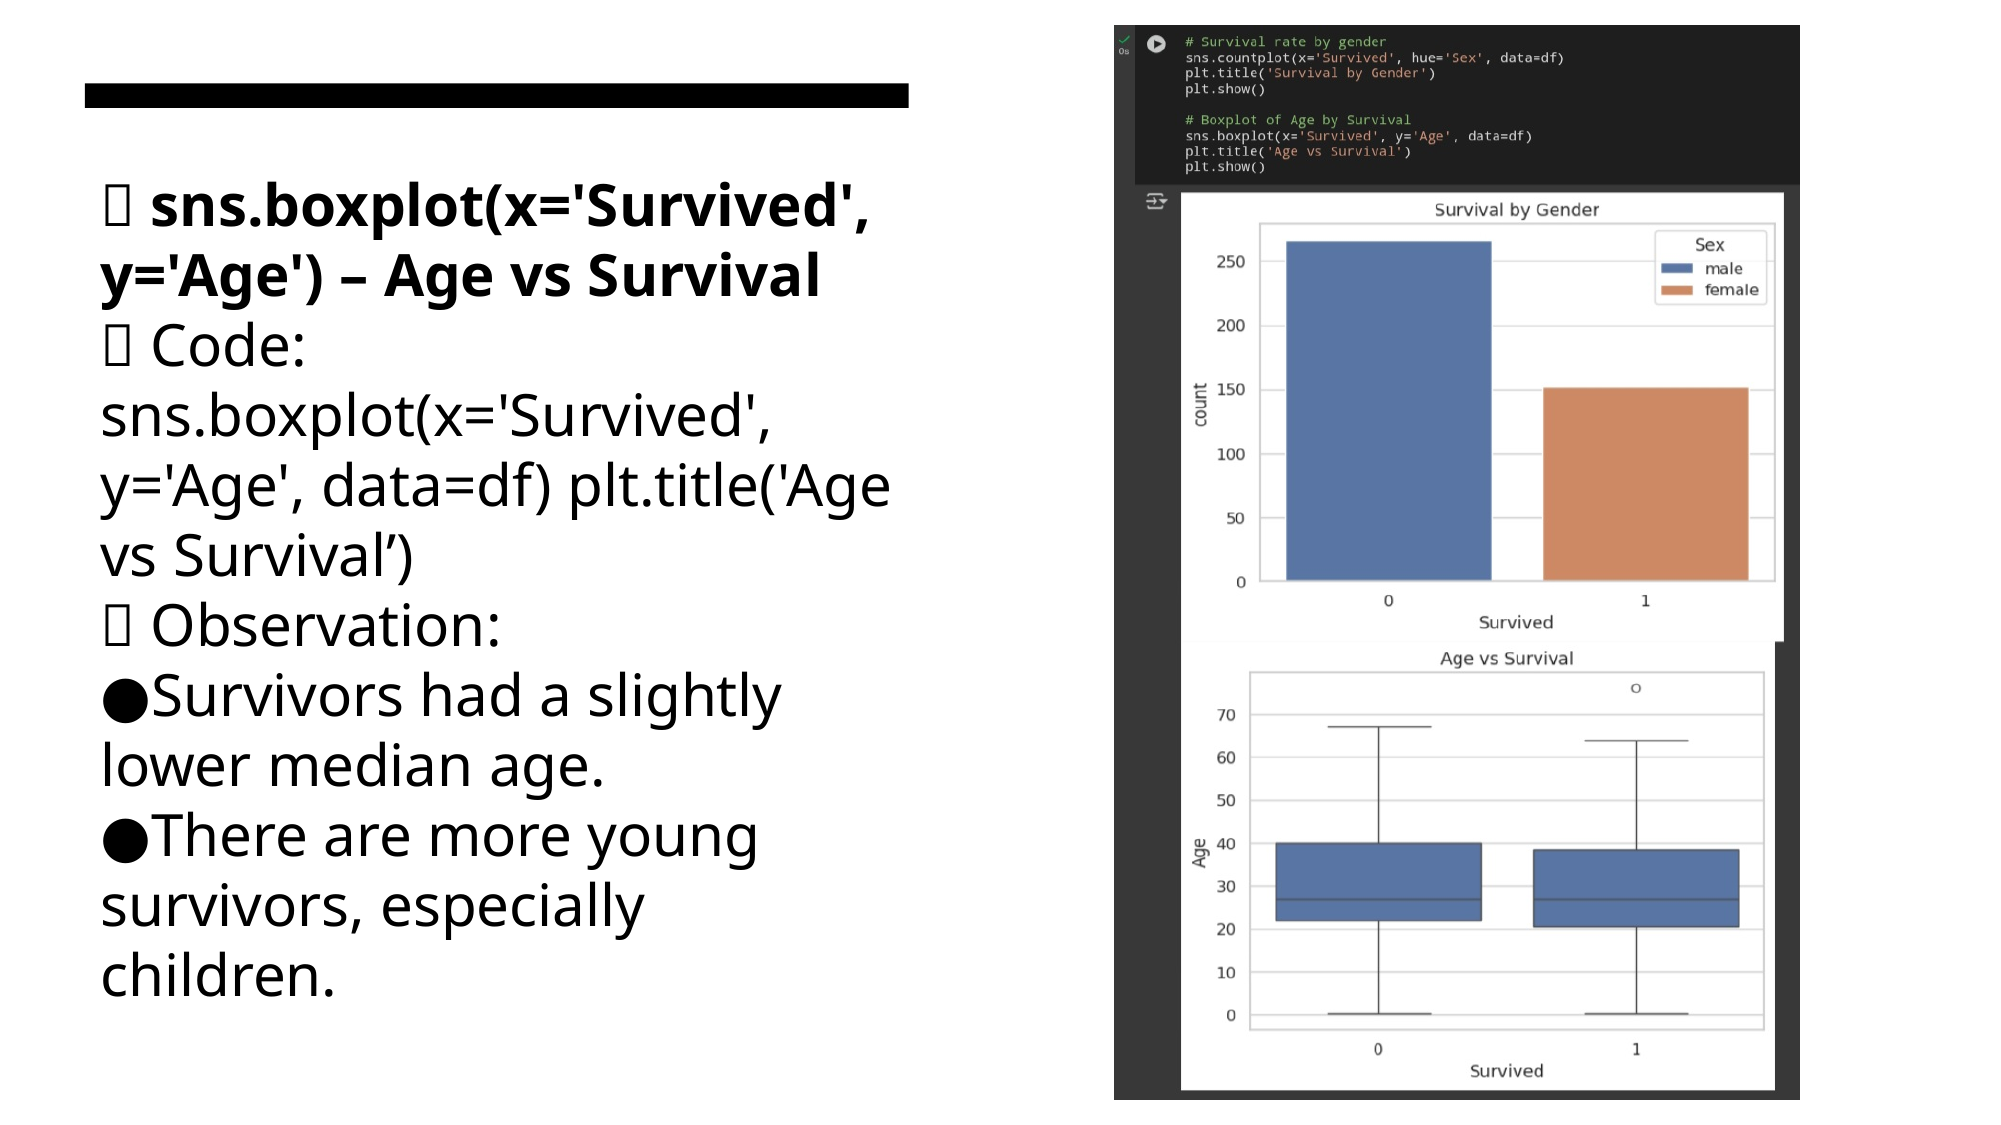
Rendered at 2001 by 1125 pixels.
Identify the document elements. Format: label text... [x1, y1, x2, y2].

title 📌 sns.boxplot(x='Survived', y='Age') – Age vs Survival 🔹 Code: sns.boxplot(x='Survived', y='Age', data=df) plt.title('Age vs Survival’) 🧠 Observation: ●Survivors had a slightly lower median age. ●There are more young survivors, especially children. [85, 160, 909, 864]
picture [1114, 25, 1801, 1100]
